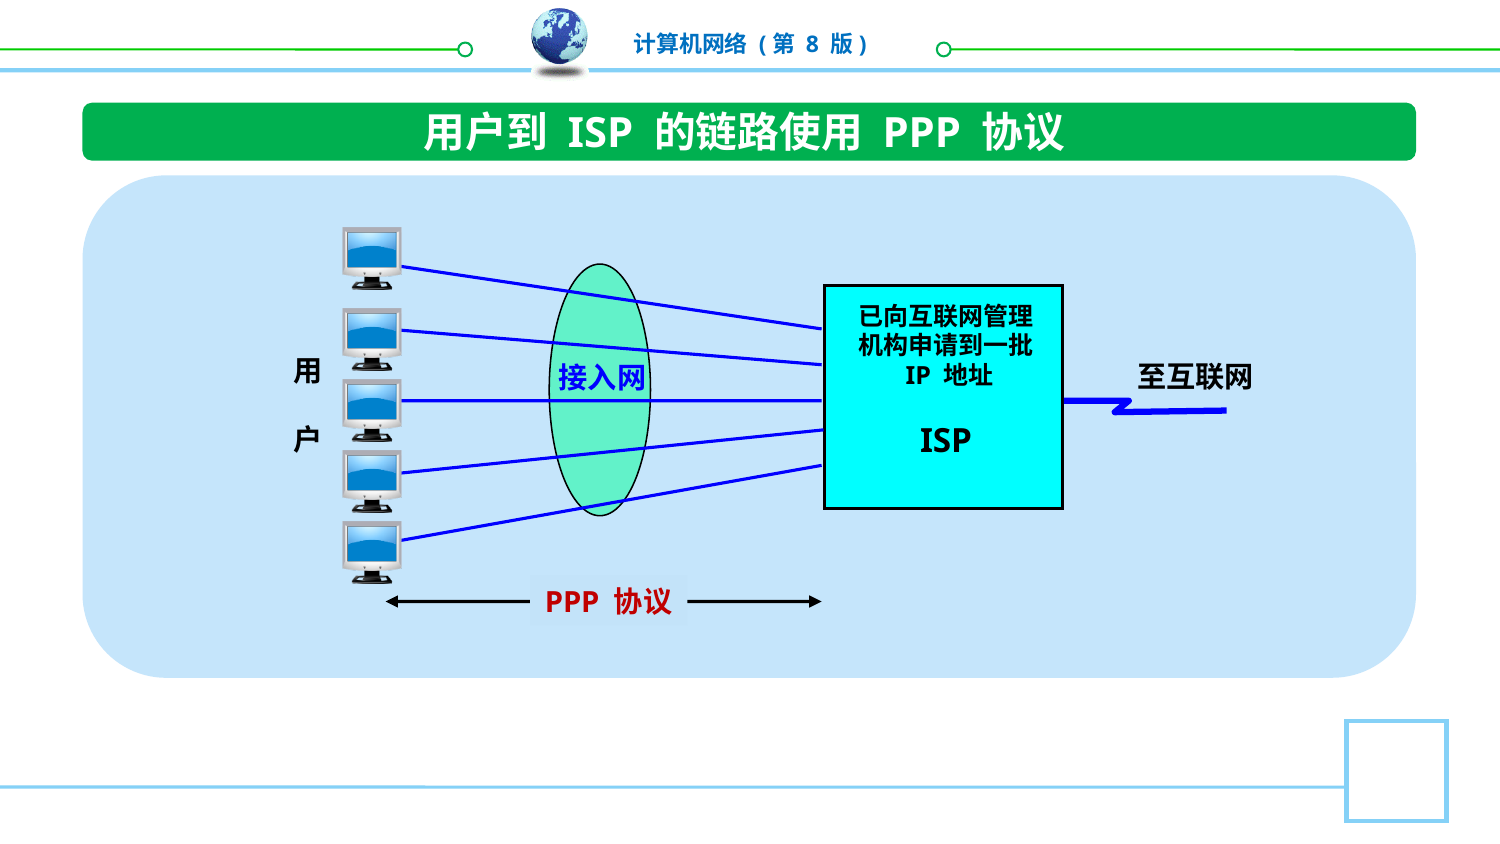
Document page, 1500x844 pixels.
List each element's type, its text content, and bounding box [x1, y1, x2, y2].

picture [529, 6, 589, 82]
text_box [80, 173, 1419, 680]
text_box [277, 224, 1271, 627]
text_box [82, 102, 408, 161]
text_box [1090, 102, 1417, 161]
text_box 用户到 ISP 的链路使用 PPP 协议 [408, 98, 1090, 164]
